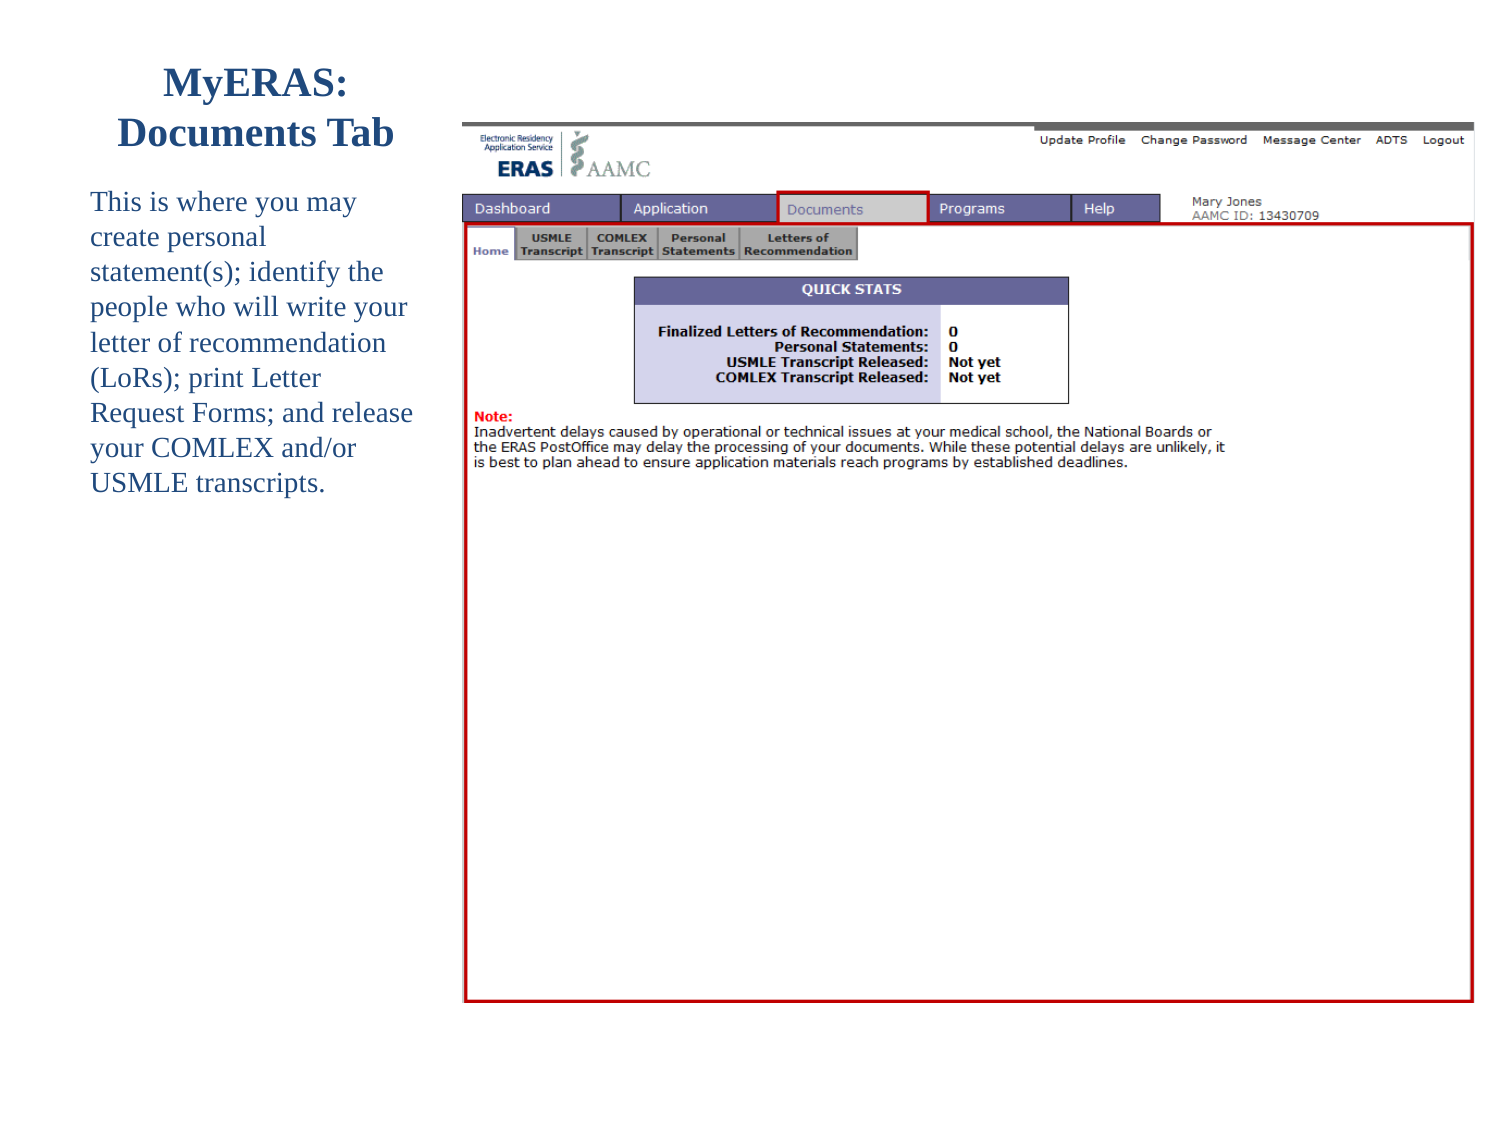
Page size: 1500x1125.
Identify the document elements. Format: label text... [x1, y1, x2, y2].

list This is where you may create personal statement(s); identify the people who will write your letter of recommendation (LoRs); print Letter Request Forms; and release your COMLEX and/or USMLE transcripts. [75, 174, 438, 650]
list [462, 122, 1476, 1003]
title MyERAS: Documents Tab [75, 44, 438, 163]
